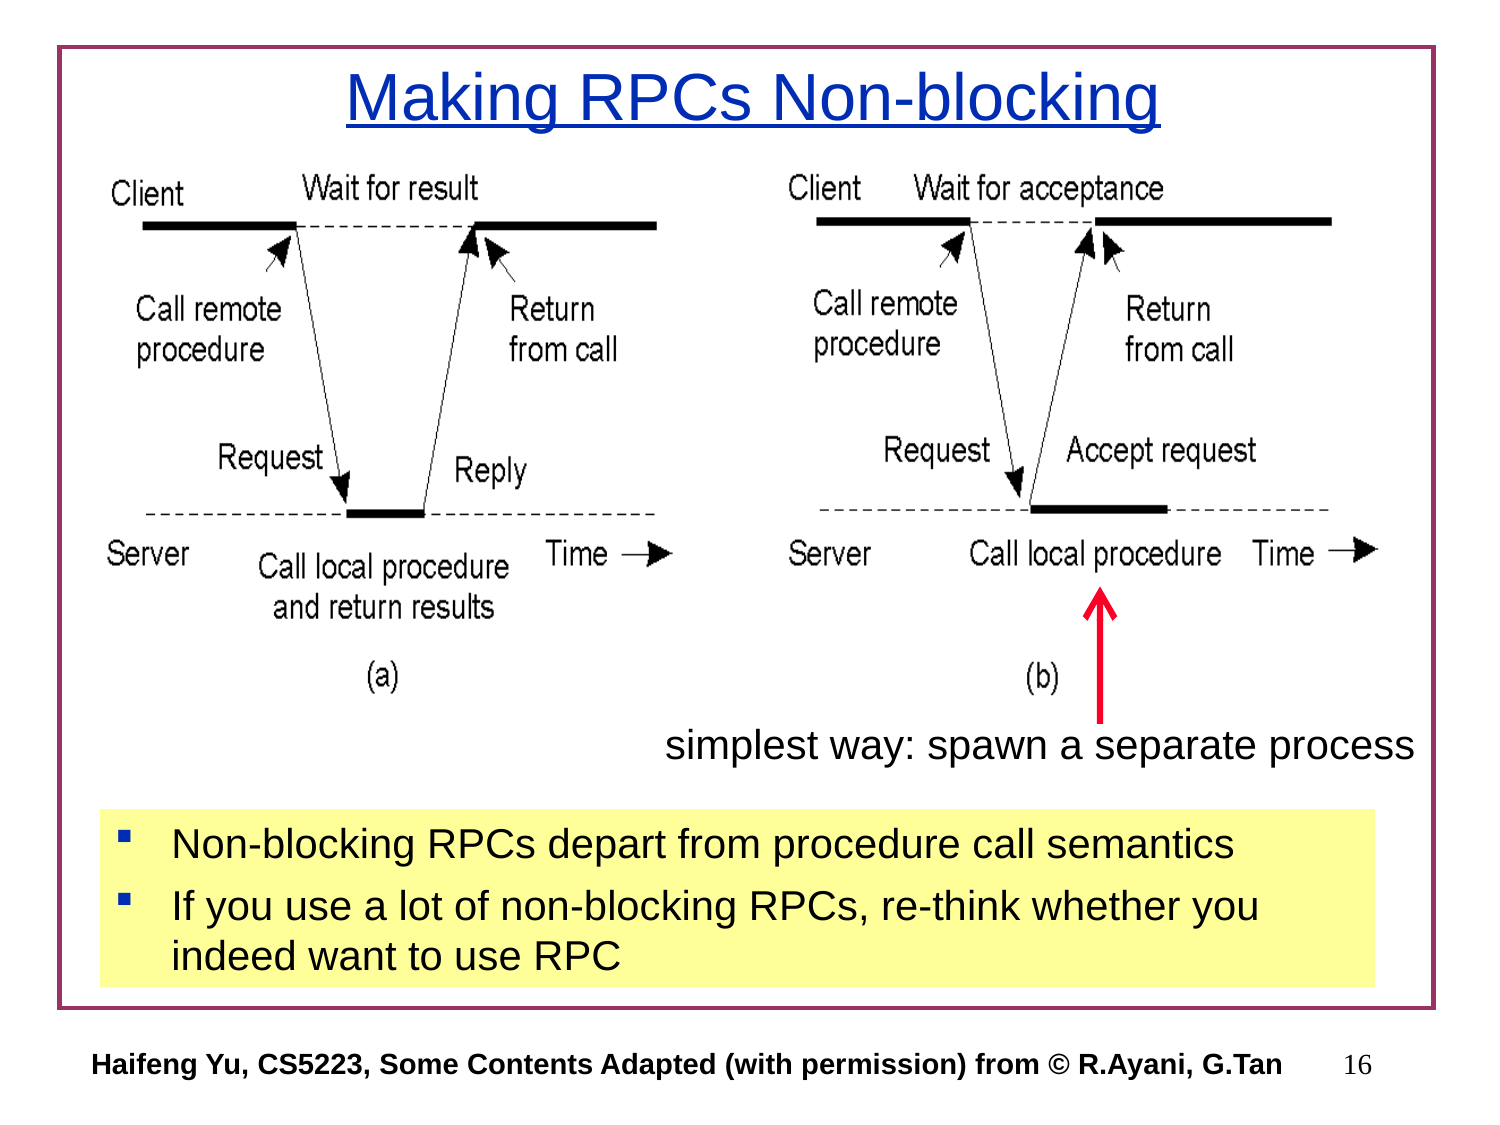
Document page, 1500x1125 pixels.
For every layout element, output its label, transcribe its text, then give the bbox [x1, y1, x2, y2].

footer Haifeng Yu, CS5223, Some Contents Adapted (with permission) from © R.Ayani, G.Tan [49, 1024, 1074, 1101]
list Non-blocking RPCs depart from procedure call semantics If you use a lot of non-blocking RPCs, re-think whether you indeed want to use RPC [99, 809, 1375, 988]
picture [80, 86, 1416, 720]
text_box simplest way: spawn a separate process [650, 709, 1438, 775]
title Making RPCs Non-blocking [115, 24, 1392, 84]
slide_number 16 [1074, 1024, 1388, 1101]
